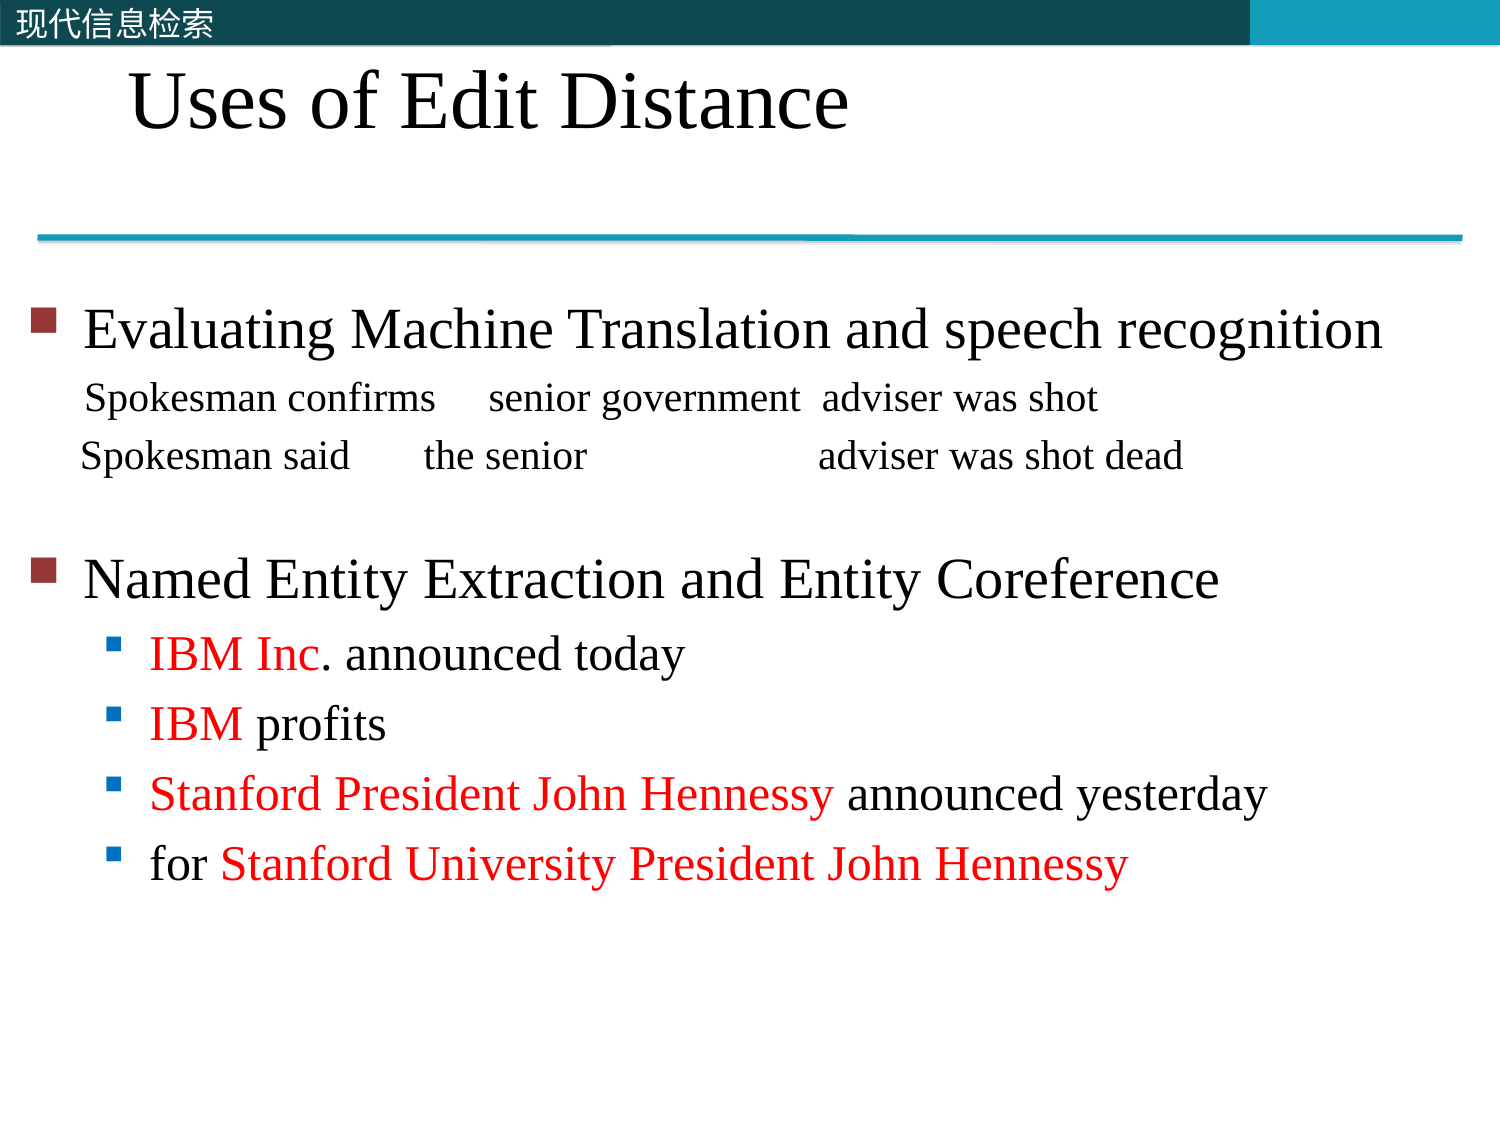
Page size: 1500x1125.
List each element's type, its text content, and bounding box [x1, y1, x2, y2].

list Evaluating Machine Translation and speech recognition Spokesman confirms senior government adviser was shot Spokesman said the senior adviser was shot dead Named Entity Extraction and Entity Coreference IBM Inc. announced today IBM profits Stanford President John Hennessy announced yesterday for Stanford University President John Hennessy [11, 290, 1488, 1024]
title Uses of Edit Distance [111, 30, 1500, 154]
